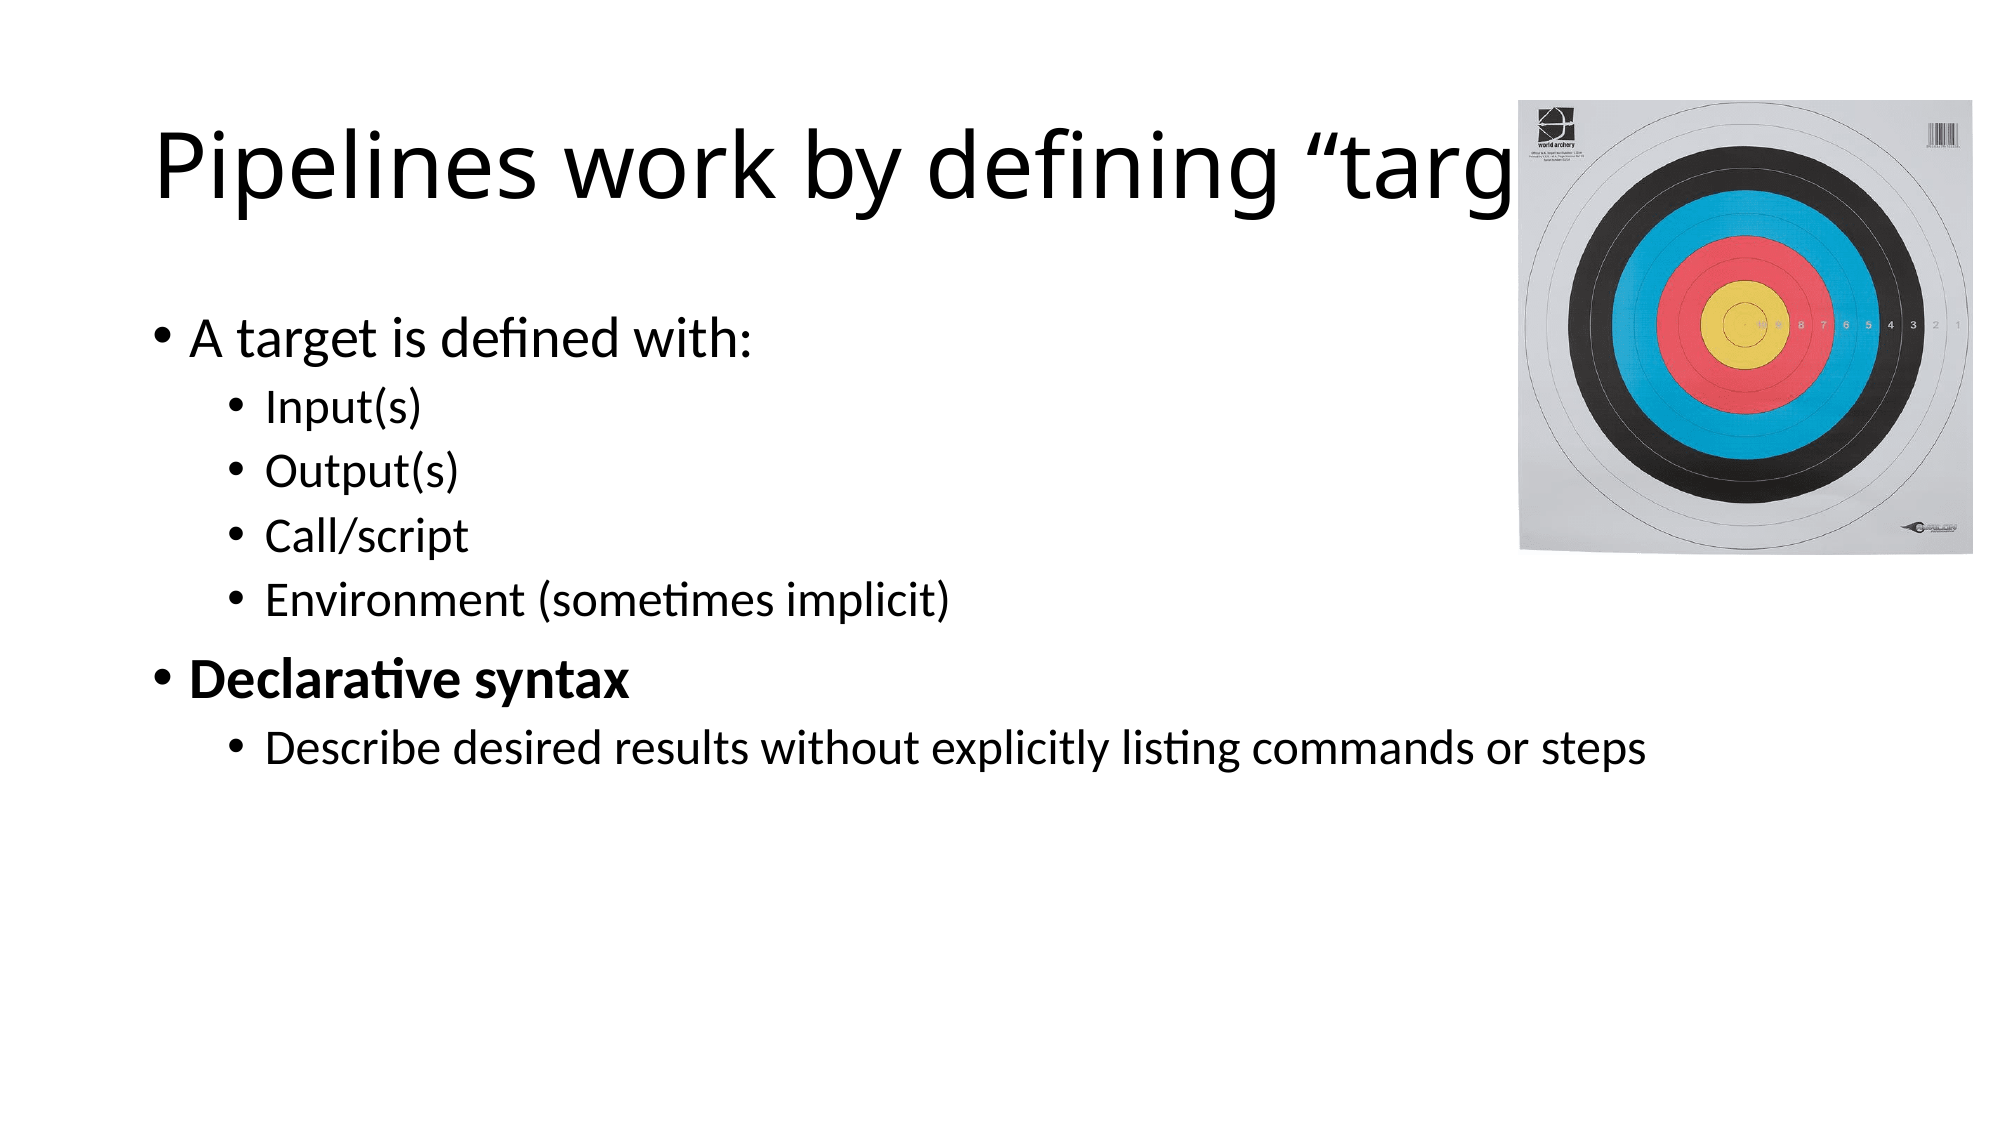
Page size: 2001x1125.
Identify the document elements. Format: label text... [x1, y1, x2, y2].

title Pipelines work by defining “targets” [137, 59, 1863, 278]
list A target is defined with: Input(s) Output(s) Call/script Environment (sometimes implicit) Declarative syntax Describe desired results without explicitly listing commands or steps [137, 299, 1863, 1014]
picture [1518, 100, 1973, 555]
